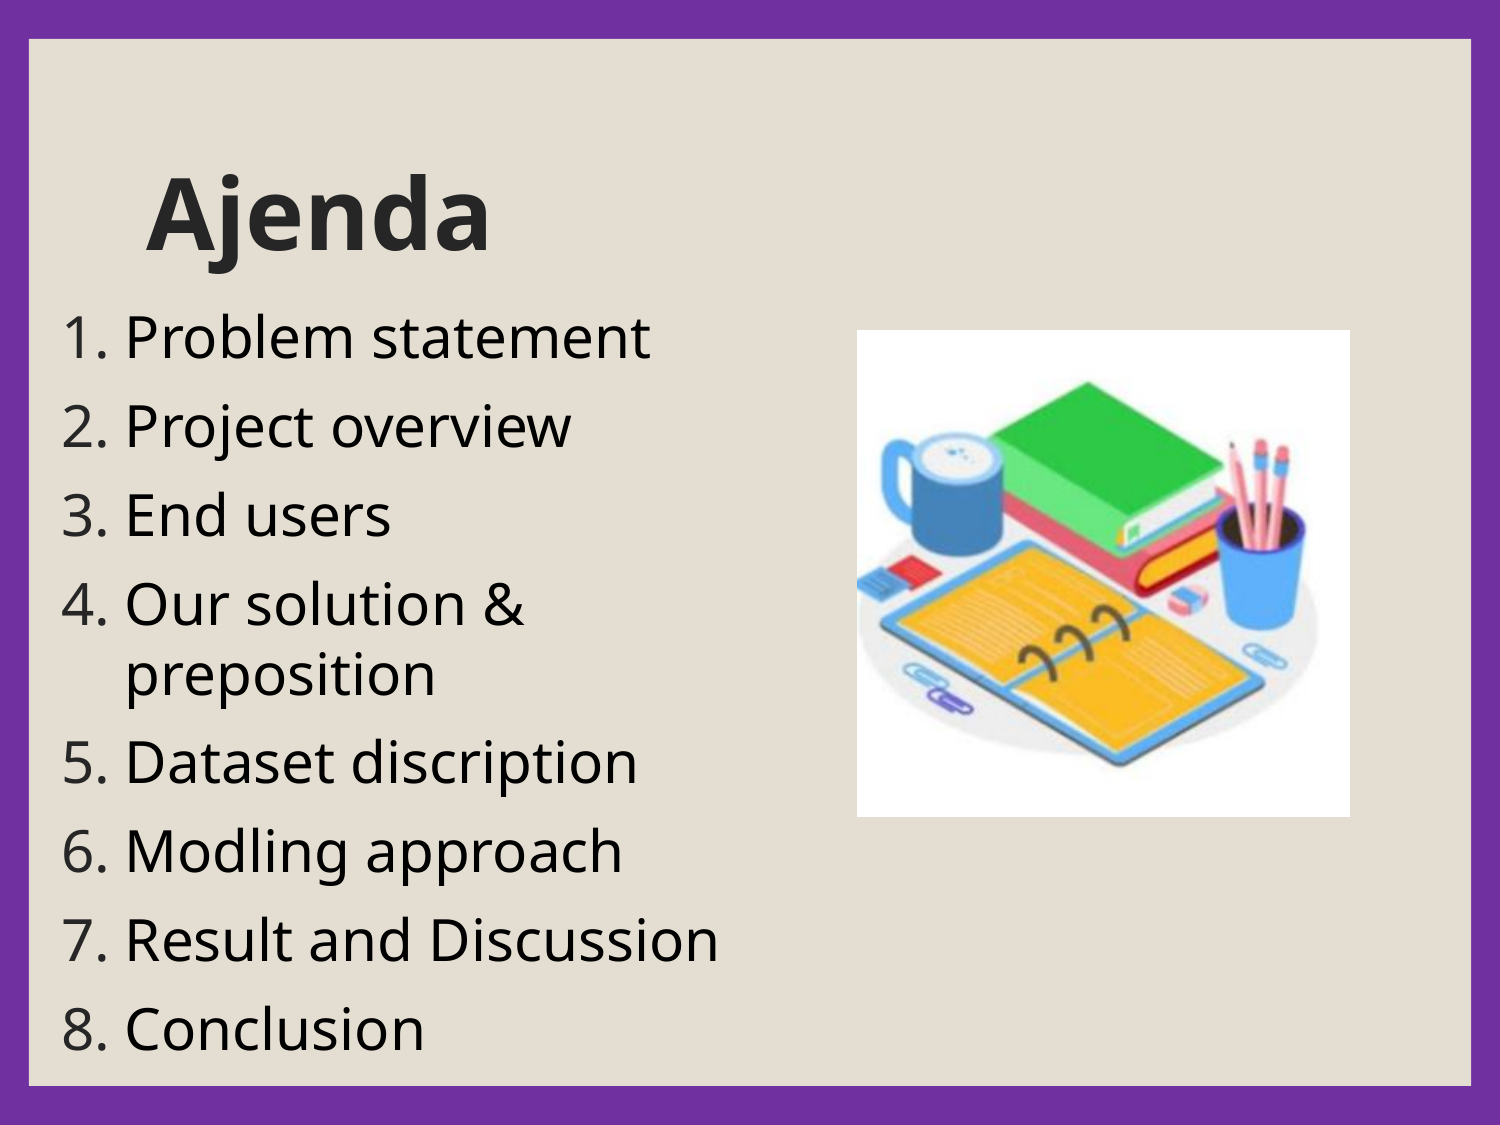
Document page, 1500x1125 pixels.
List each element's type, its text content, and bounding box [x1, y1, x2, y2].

title Ajenda [131, 105, 1369, 331]
list Problem statement Project overview End users Our solution & preposition Dataset discription Modling approach Result and Discussion Conclusion [46, 293, 791, 1020]
picture [857, 330, 1350, 817]
